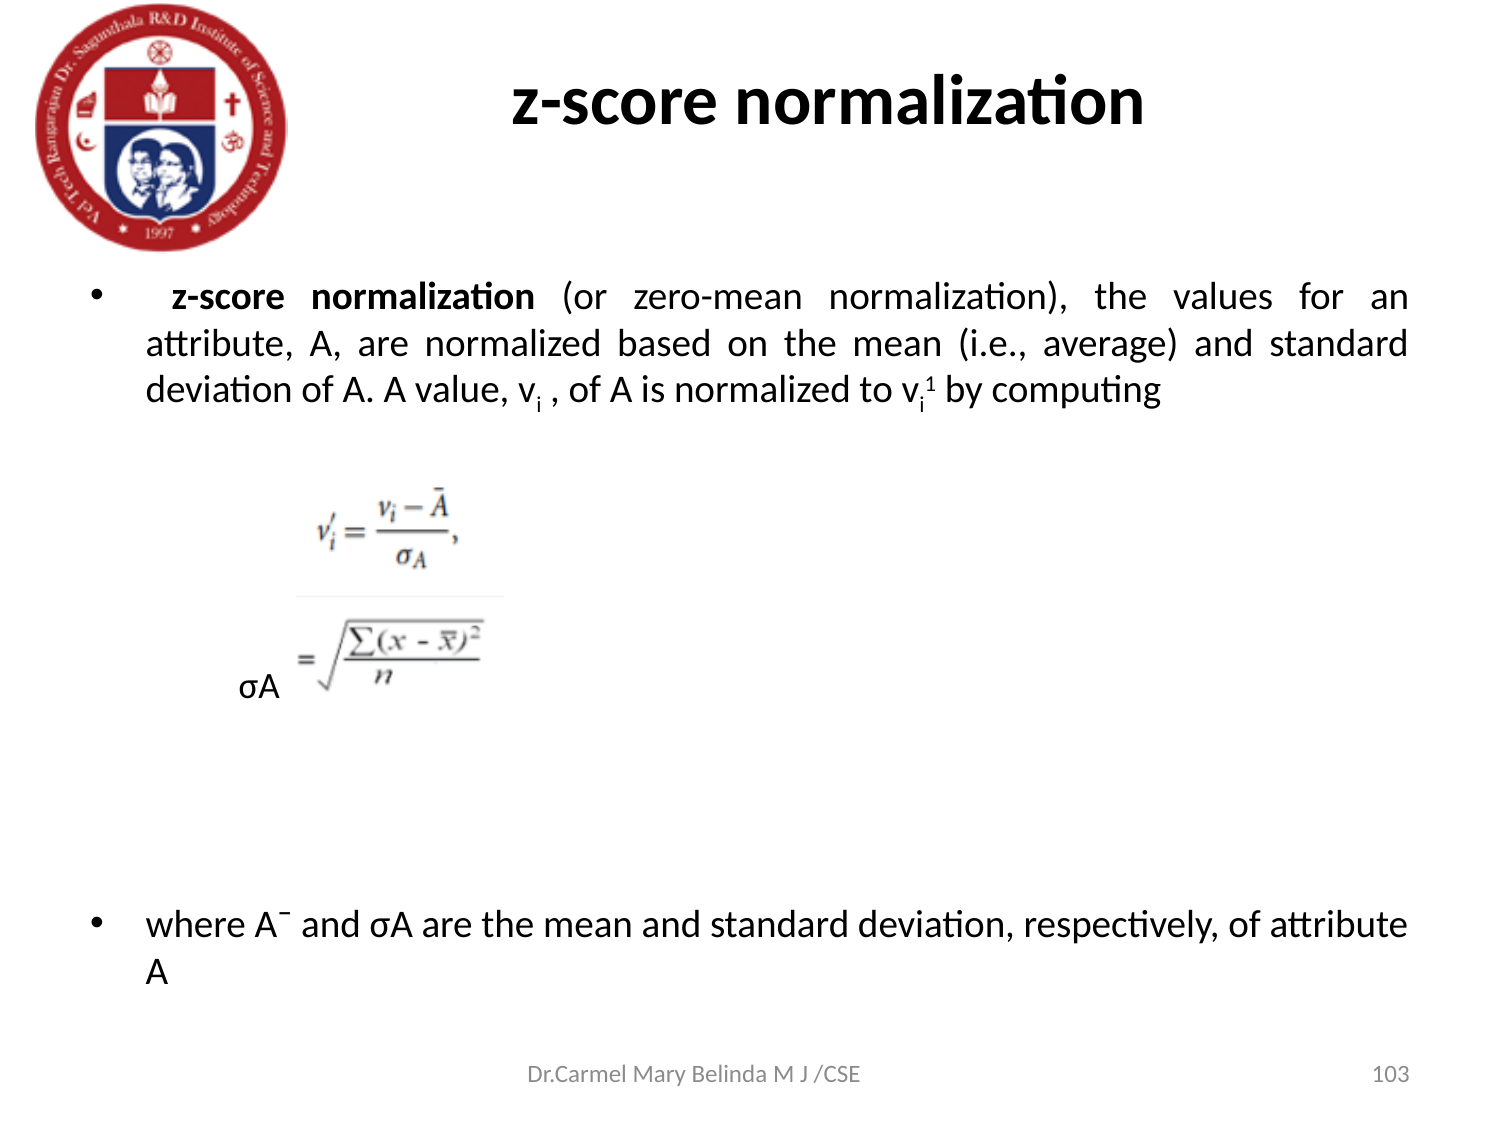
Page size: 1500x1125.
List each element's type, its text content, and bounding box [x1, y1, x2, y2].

footer Dr.Carmel Mary Belinda M J /CSE [512, 1042, 988, 1103]
picture [34, 3, 288, 254]
list z-score normalization (or zero-mean normalization), the values for an attribute, A, are normalized based on the mean (i.e., average) and standard deviation of A. A value, vi , of A is normalized to vi1 by computing σA where A¯ and σA are the mean and standard deviation, respectively, of attribute A [75, 262, 1425, 1005]
picture [282, 462, 505, 708]
title z-score normalization [399, 45, 1275, 233]
slide_number 103 [1074, 1042, 1425, 1103]
